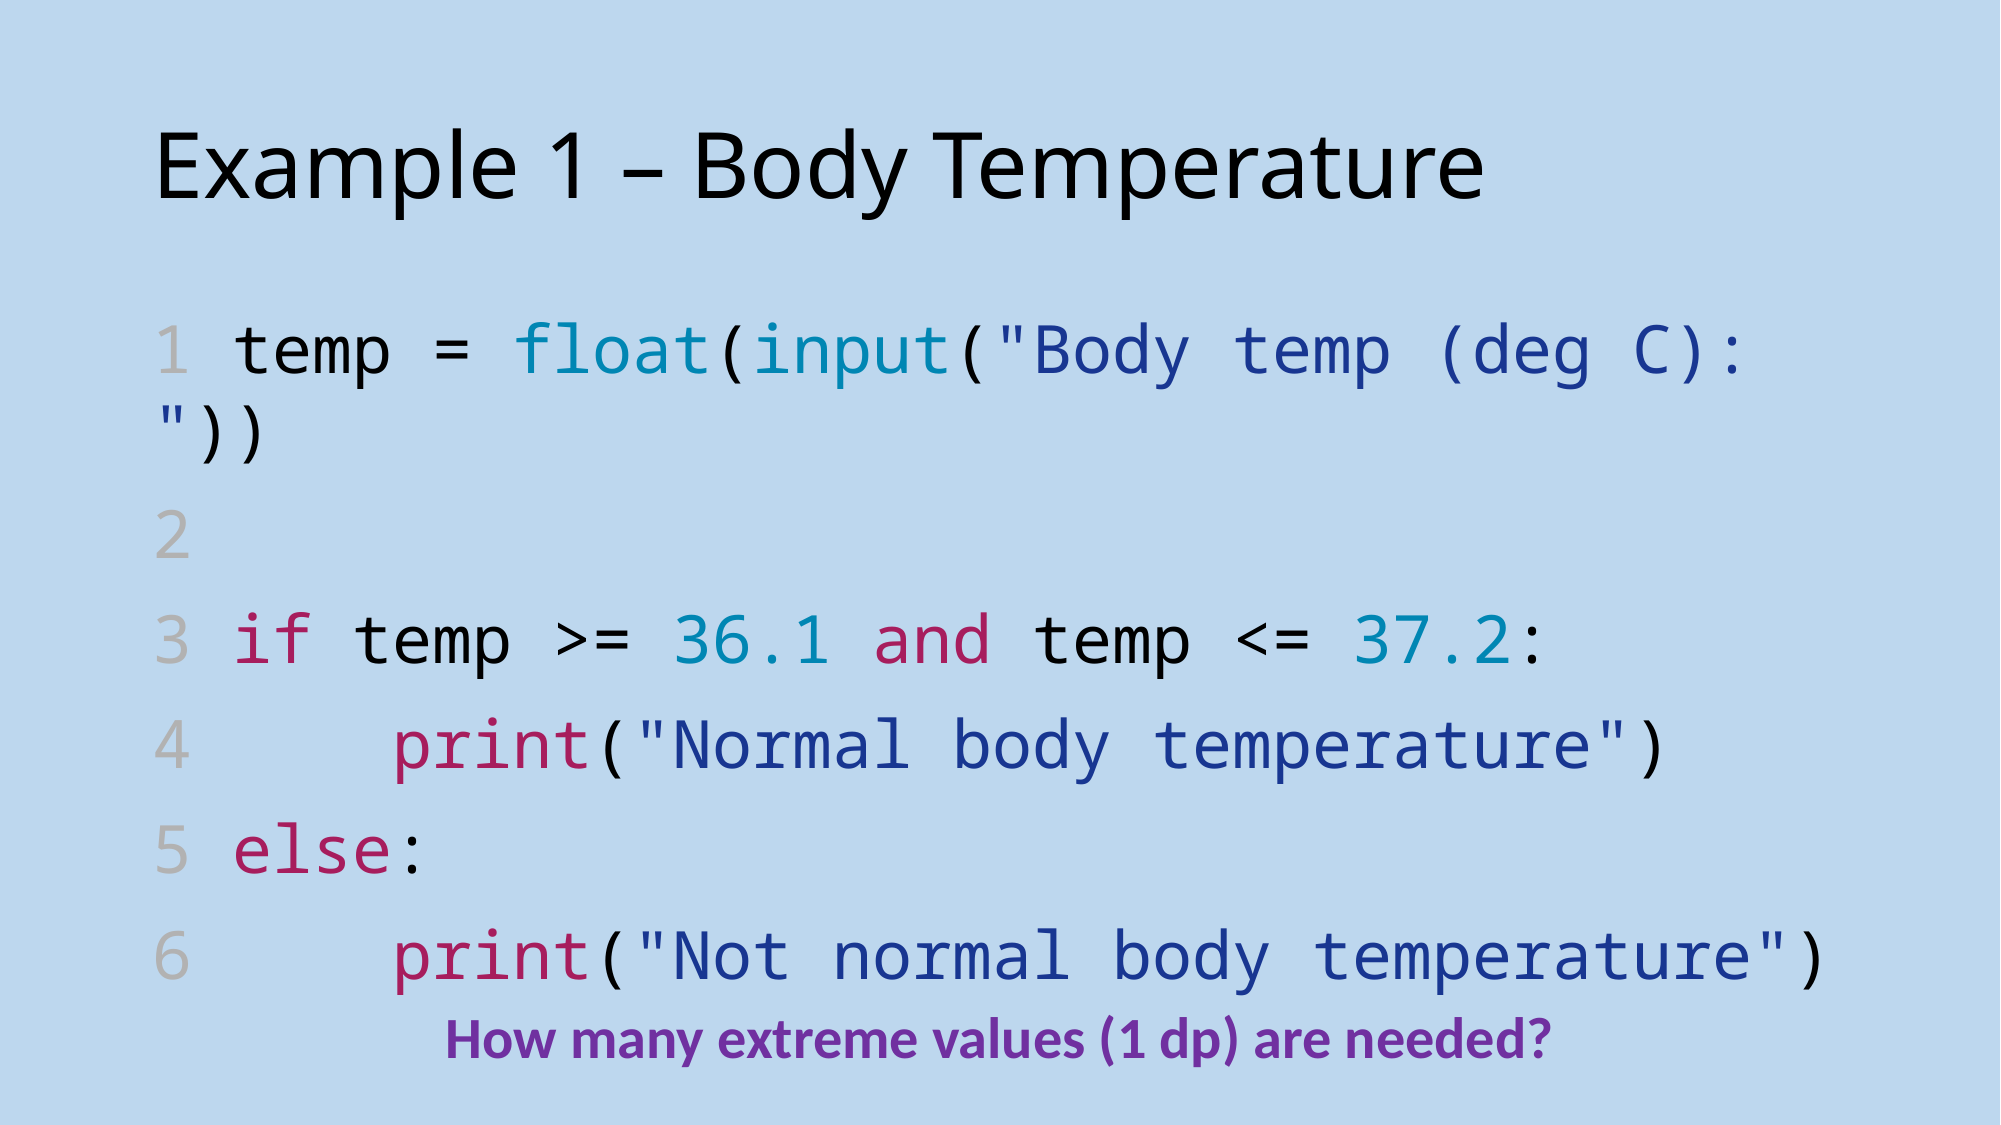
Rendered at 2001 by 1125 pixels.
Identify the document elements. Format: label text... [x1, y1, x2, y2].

title Example 1 – Body Temperature [137, 59, 1863, 278]
text_box How many extreme values (1 dp) are needed? [400, 992, 1600, 1078]
list 1 temp = float(input("Body temp (deg C): ")) 2 3 if temp >= 36.1 and temp <= 37.2: 4 print("Normal body temperature") 5 else: 6 print("Not normal body temperature") [137, 299, 1863, 1014]
